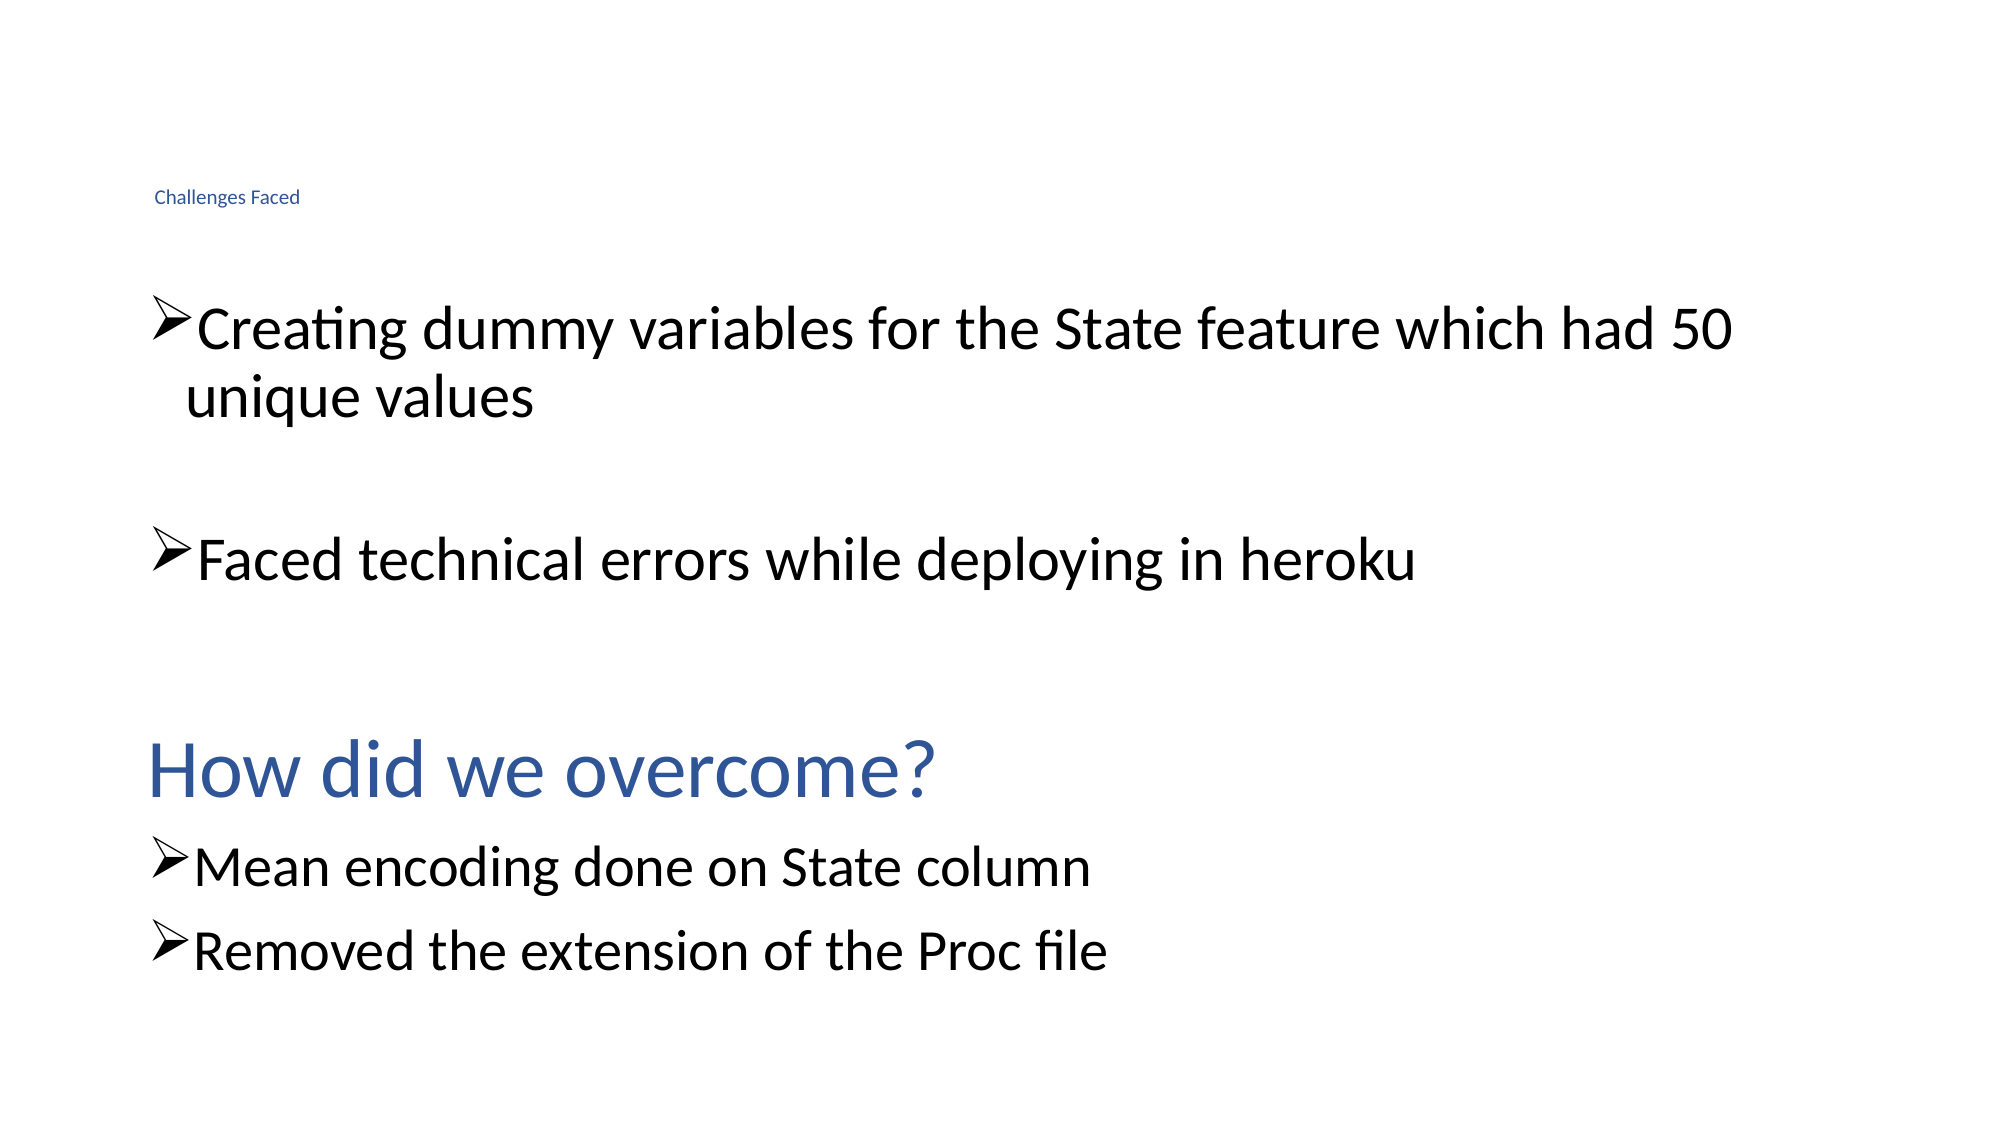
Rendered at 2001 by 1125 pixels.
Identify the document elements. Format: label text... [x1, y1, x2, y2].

list Creating dummy variables for the State feature which had 50 unique values Faced technical errors while deploying in heroku How did we overcome? Mean encoding done on State column Removed the extension of the Proc file [132, 288, 1858, 1072]
title Challenges Faced [139, 131, 1870, 249]
